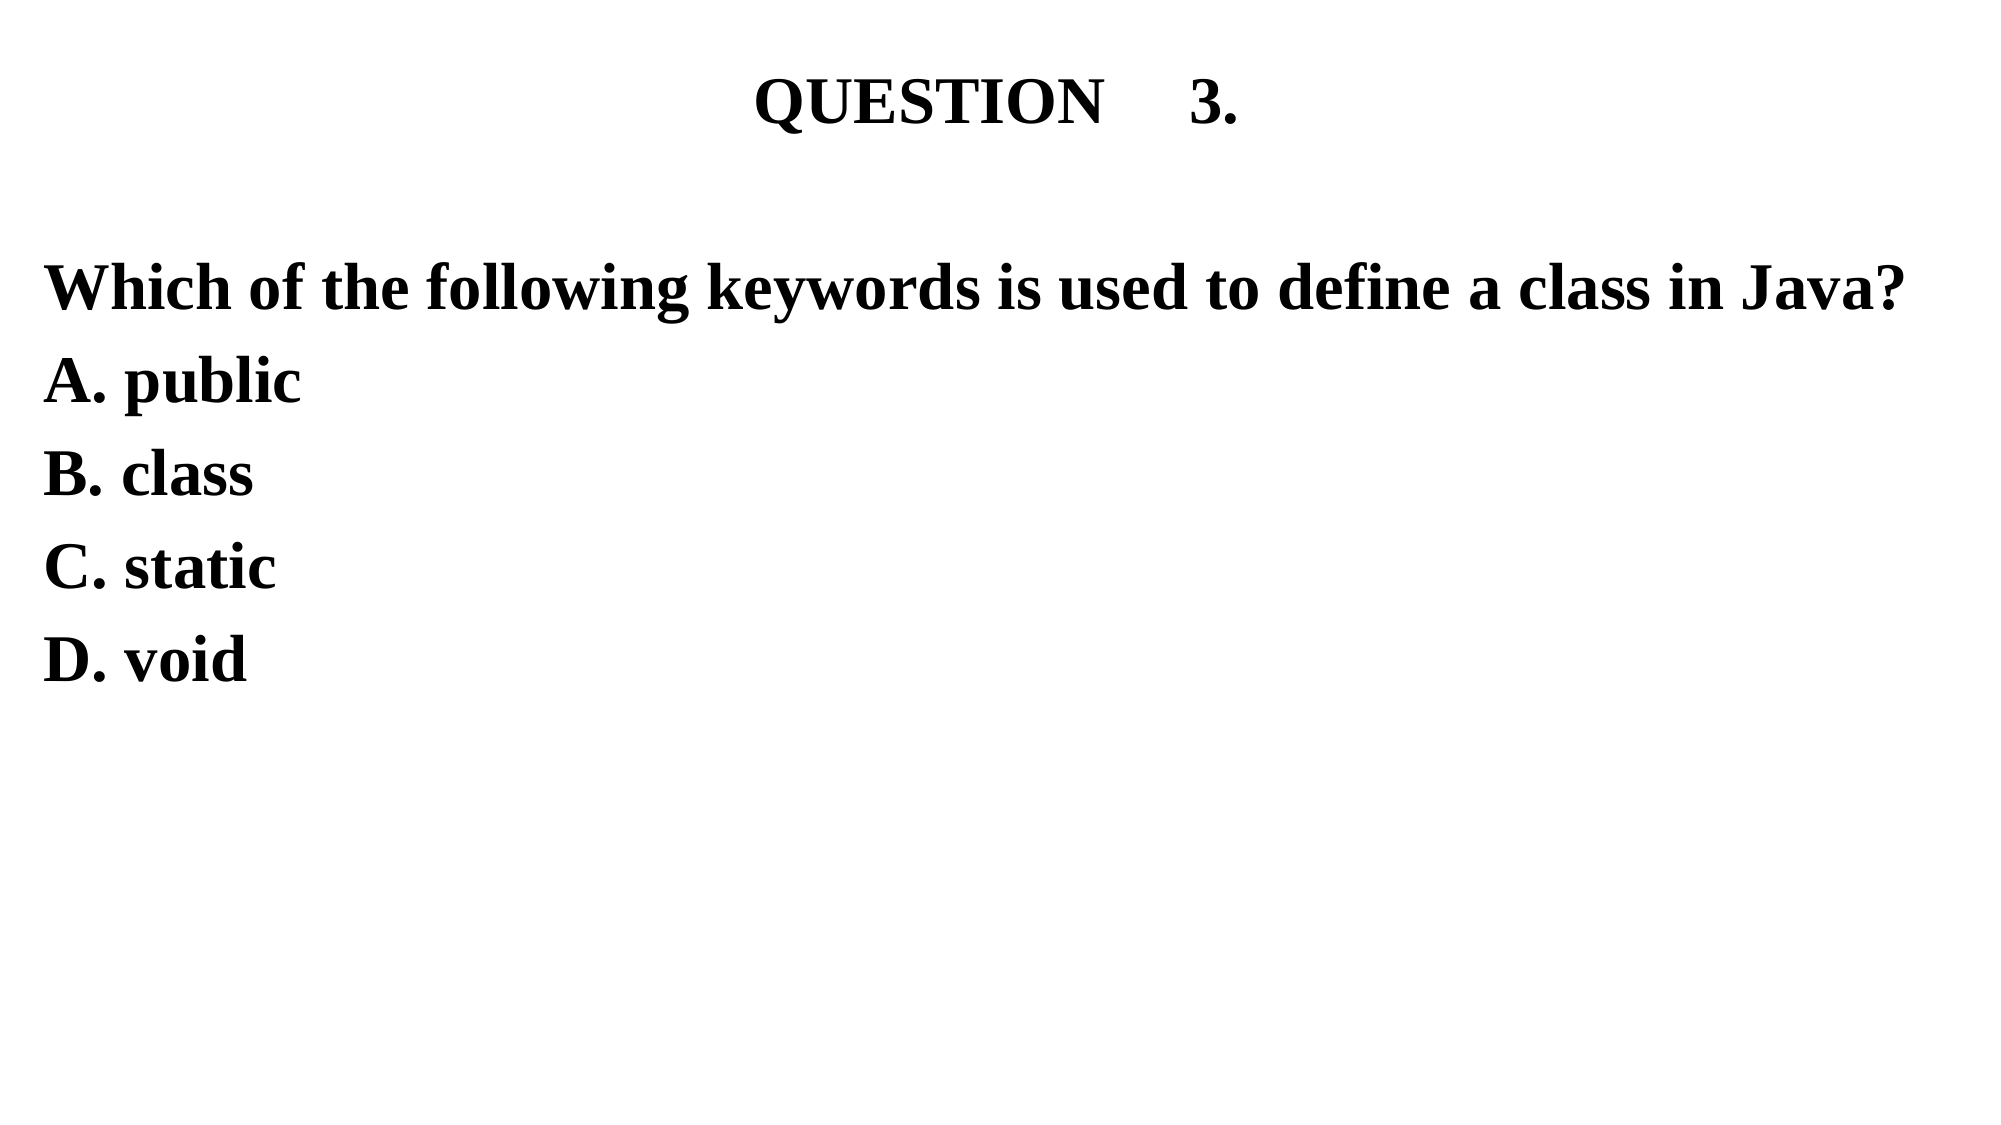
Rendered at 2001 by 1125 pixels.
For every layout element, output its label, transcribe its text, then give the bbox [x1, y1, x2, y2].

subtitle QUESTION 3. Which of the following keywords is used to define a class in Java? A. public B. class C. static D. void [28, 58, 1983, 964]
